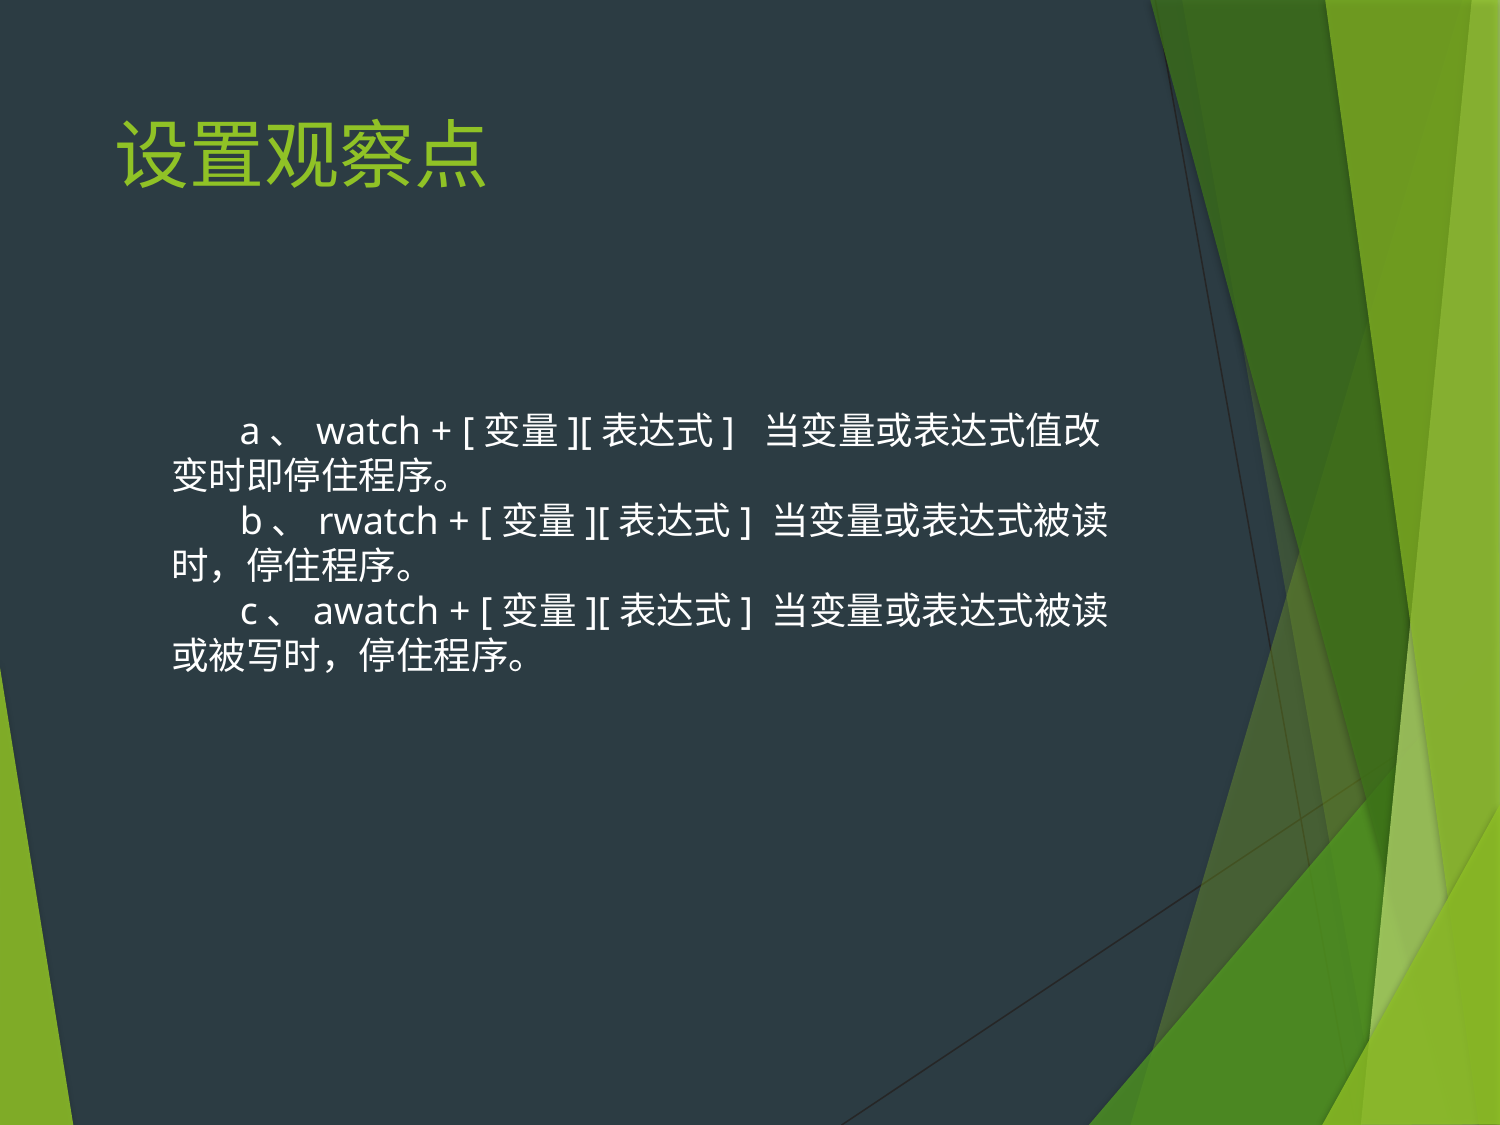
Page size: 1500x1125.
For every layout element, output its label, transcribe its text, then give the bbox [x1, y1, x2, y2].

title 设置观察点 [99, 99, 1142, 317]
list a、watch + [变量][表达式] 当变量或表达式值改变时即停住程序。 b、rwatch + [变量][表达式] 当变量或表达式被读时，停住程序。 c、awatch + [变量][表达式] 当变量或表达式被读或被写时，停住程序。 [99, 354, 1142, 992]
